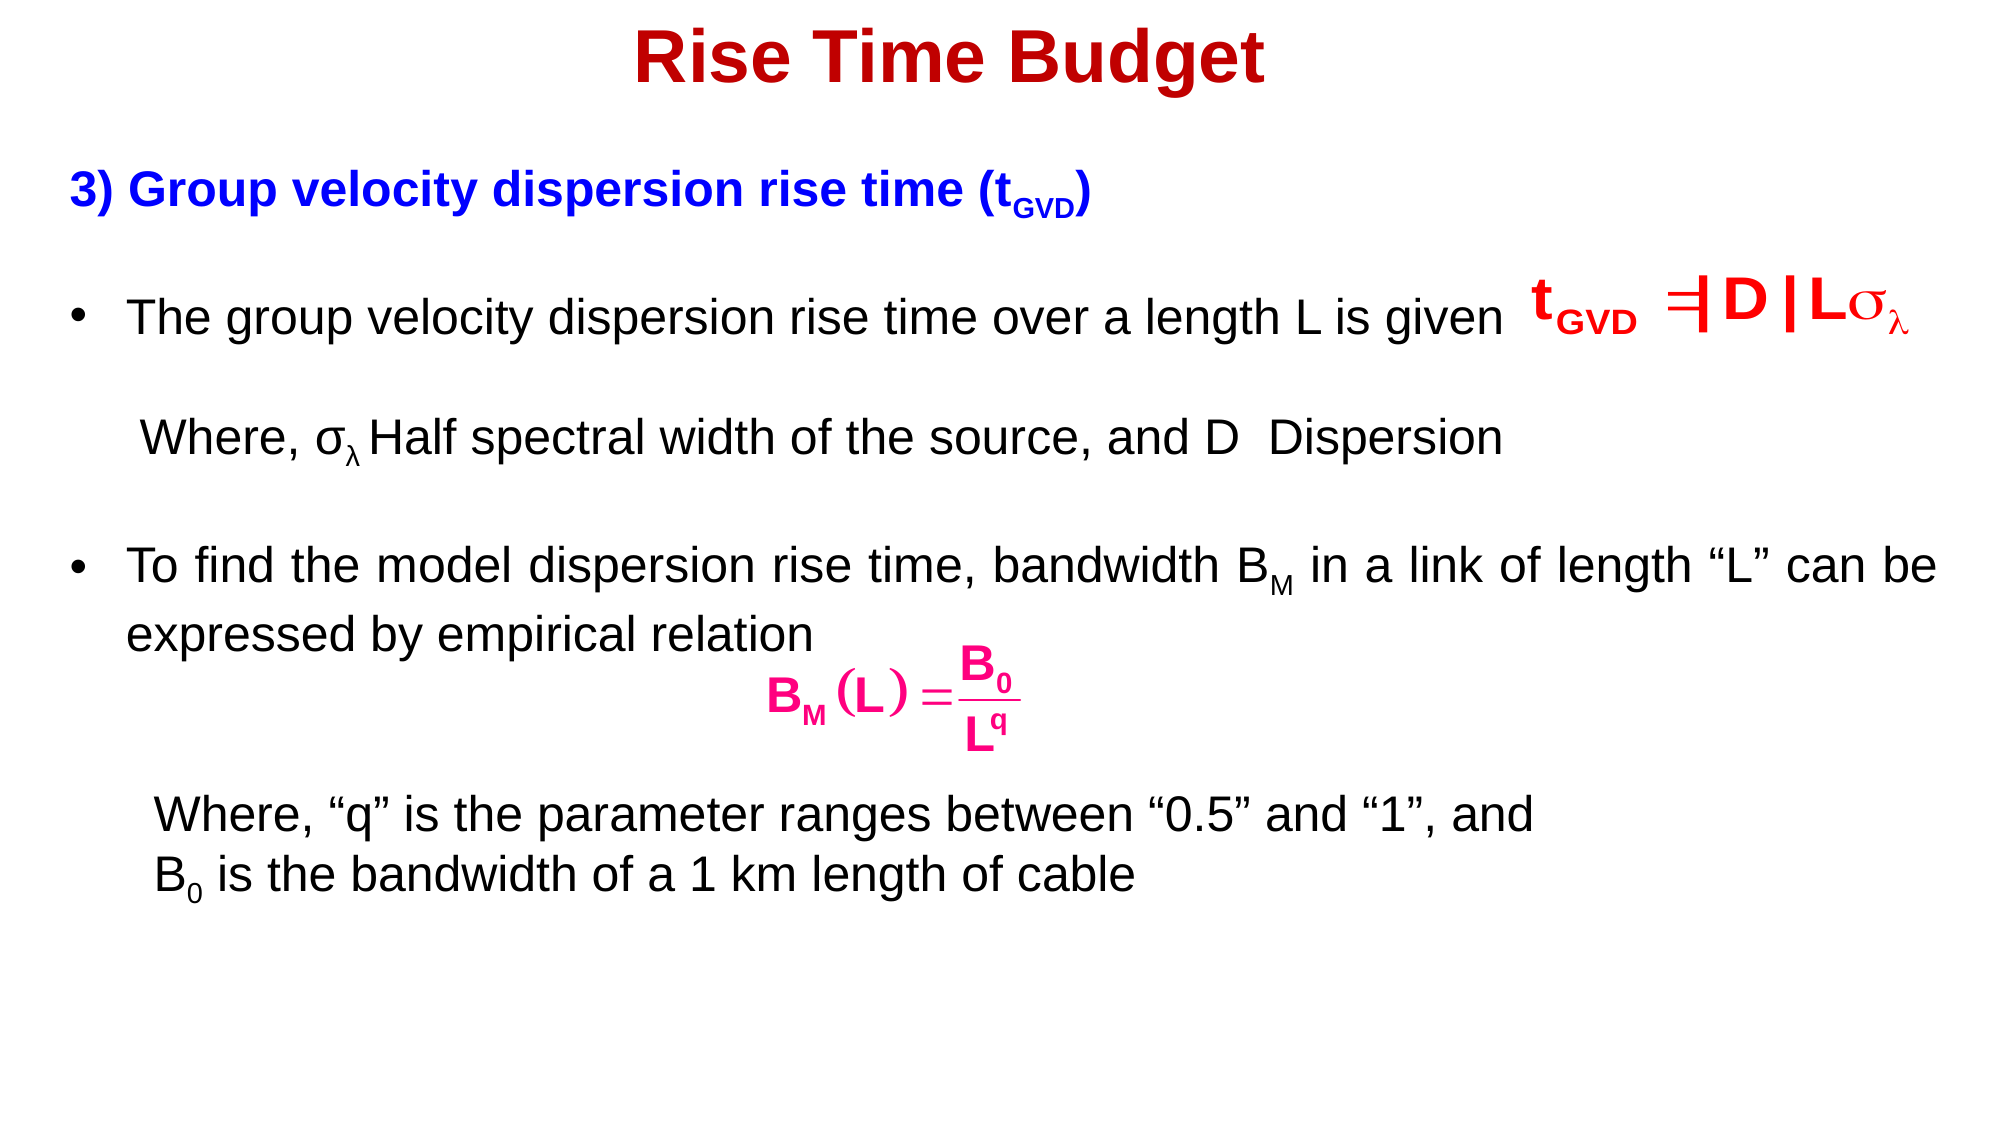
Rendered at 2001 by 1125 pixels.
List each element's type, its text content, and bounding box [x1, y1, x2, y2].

text_box Rise Time Budget [619, 0, 1281, 106]
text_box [761, 633, 1031, 763]
text_box 3) Group velocity dispersion rise time (tGVD) The group velocity dispersion rise time over a length L is given Where, σλ Half spectral width of the source, and D Dispersion To find the model dispersion rise time, bandwidth BM in a link of length “L” can be expressed by empirical relation Where, “q” is the parameter ranges between “0.5” and “1”, and B0 is the bandwidth of a 1 km length of cable [54, 148, 1953, 917]
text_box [1521, 258, 1922, 350]
